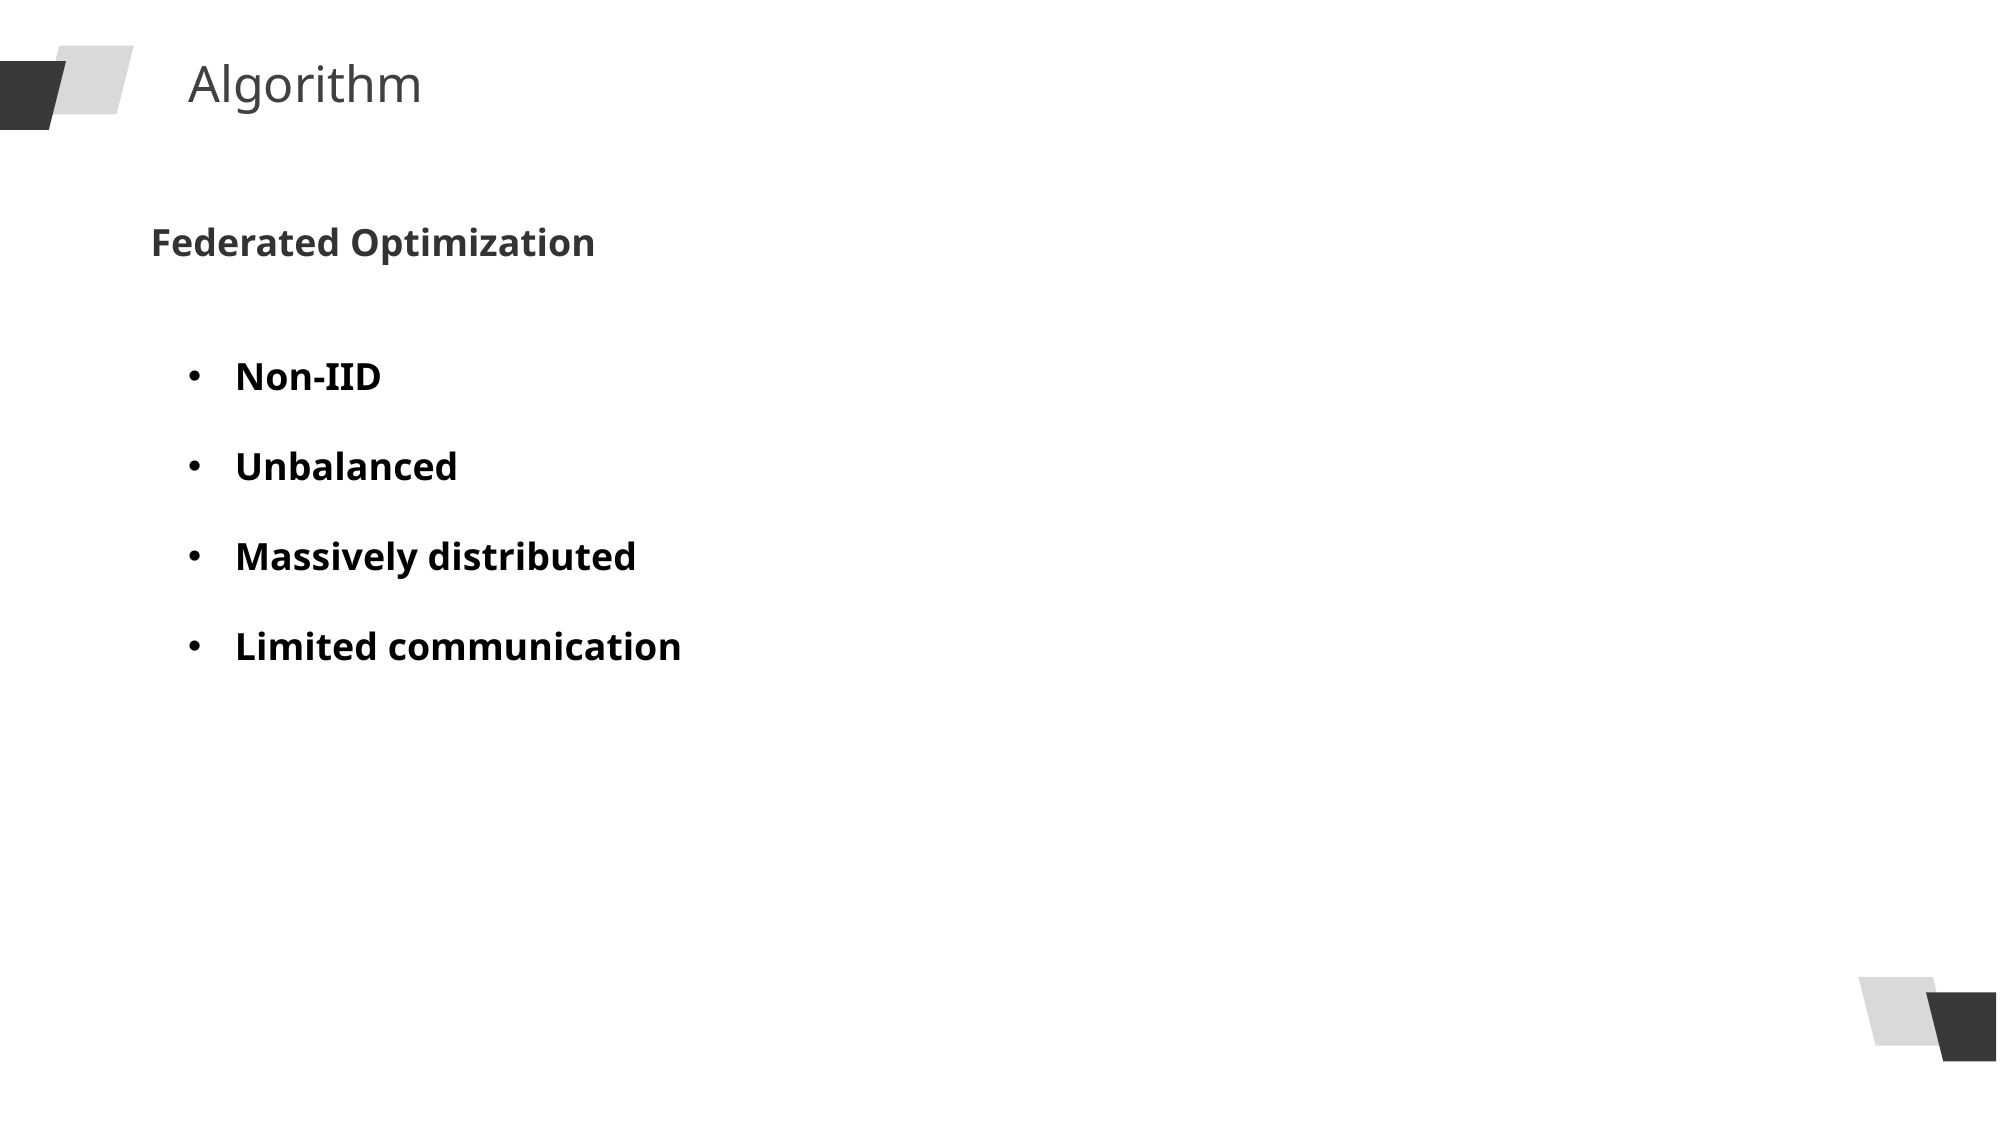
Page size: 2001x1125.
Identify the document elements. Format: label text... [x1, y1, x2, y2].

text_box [0, 45, 134, 130]
text_box Federated Optimization [135, 211, 612, 272]
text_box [1858, 976, 1997, 1062]
text_box Algorithm [173, 45, 1064, 121]
text_box Non-IID Unbalanced Massively distributed Limited communication [173, 300, 1174, 676]
